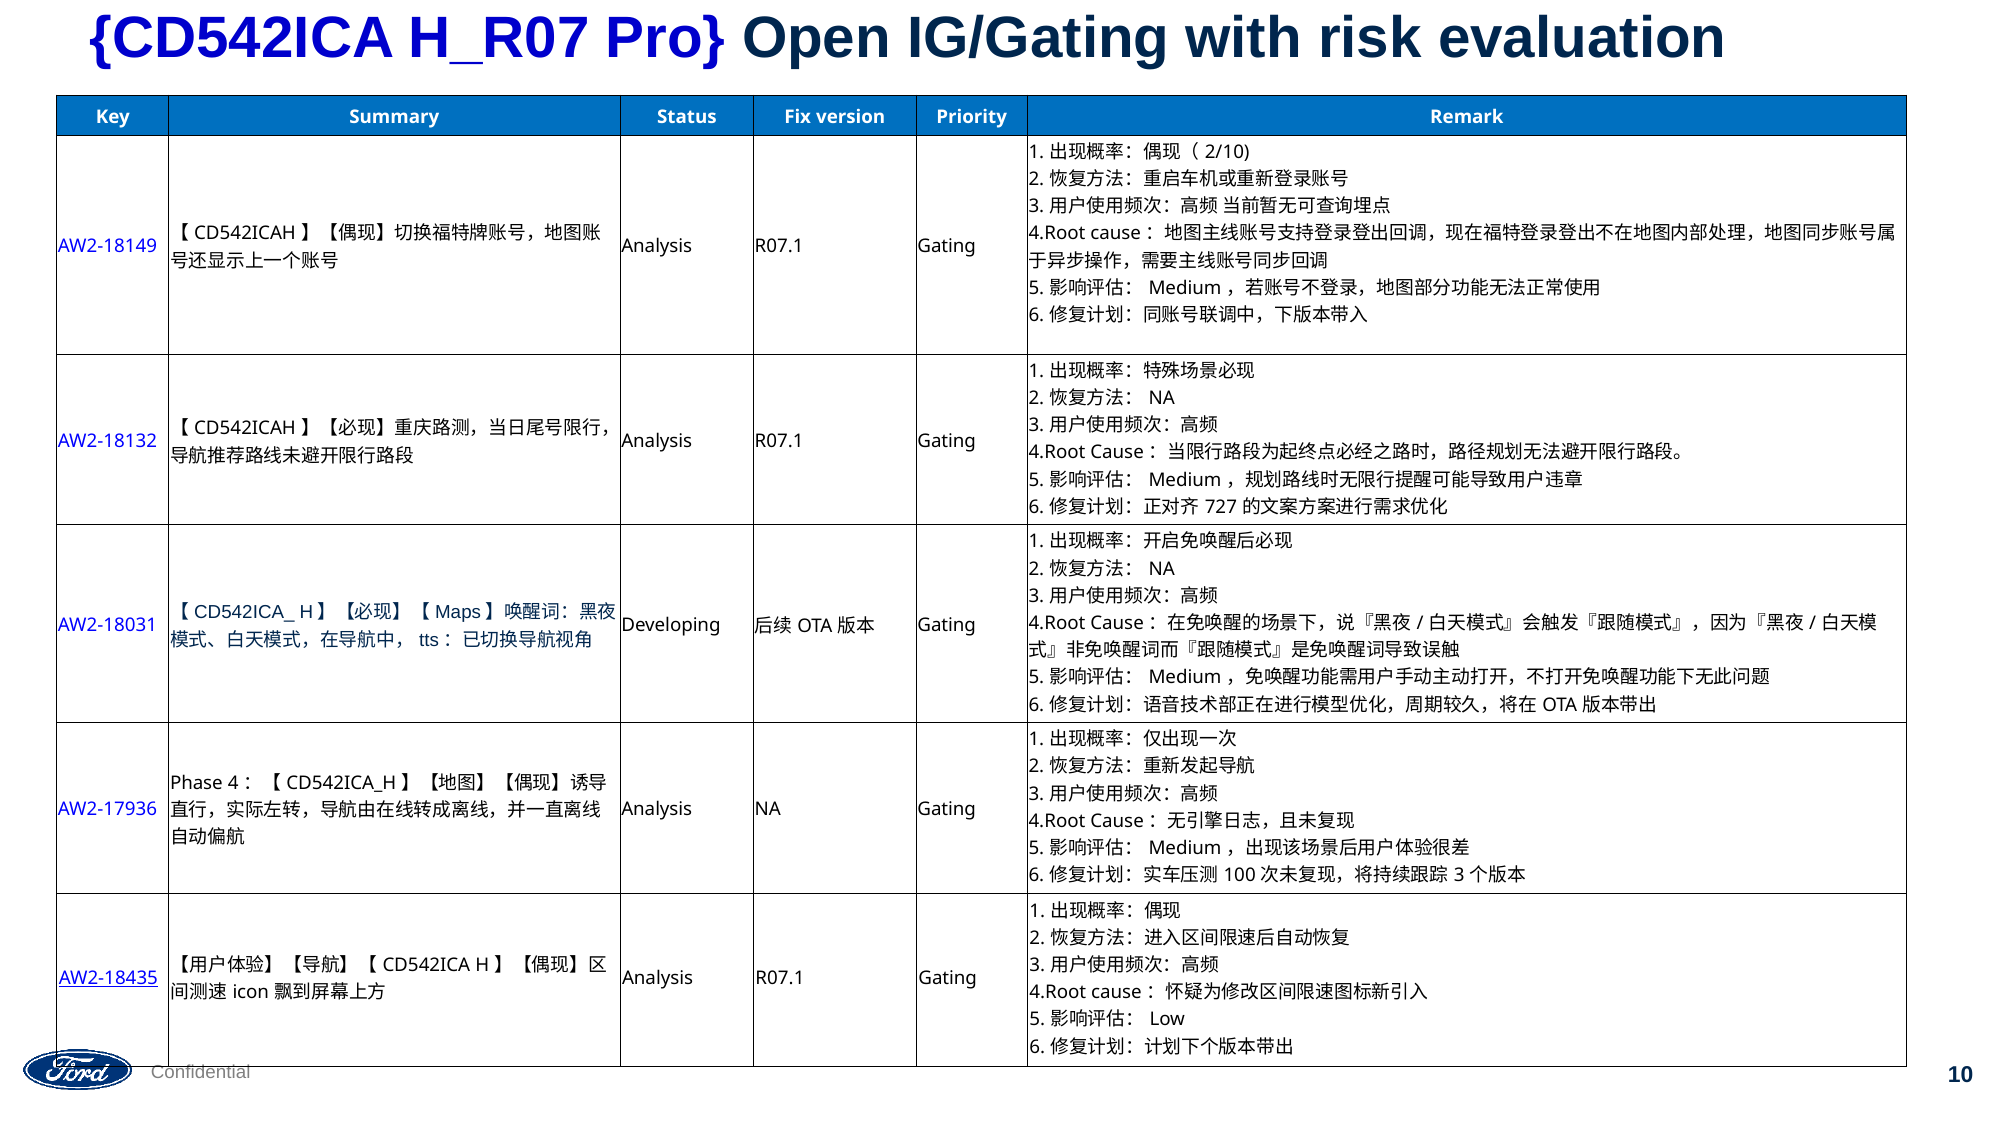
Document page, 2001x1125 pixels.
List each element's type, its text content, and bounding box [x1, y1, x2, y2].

table_cell Analysis [621, 355, 753, 524]
table_cell 【用户体验】【导航】【CD542ICA H】【偶现】区间测速icon飘到屏幕上方 [169, 894, 620, 1066]
table_header Status [621, 96, 753, 135]
table_cell AW2-17936 [57, 723, 168, 893]
table_cell Analysis [621, 894, 753, 1066]
table_cell Gating [917, 355, 1027, 524]
table_cell NA [754, 723, 916, 893]
table_cell 1.出现概率：偶现（2/10) 2.恢复方法：重启车机或重新登录账号 3.用户使用频次：高频 当前暂无可查询埋点 4.Root cause：地图主线账号支持登录登出回调，现在福特登录登出不在地图内部处理，地图同步账号属于异步操作，需要主线账号同步回调 5.影响评估：Medium，若账号不登录，地图部分功能无法正常使用 6.修复计划：同账号联调中，下版本带入 [1028, 136, 1906, 354]
table_cell Analysis [621, 723, 753, 893]
table_cell R07.1 [754, 894, 916, 1066]
table_header Summary [169, 96, 620, 135]
table_cell R07.1 [754, 136, 916, 354]
table_cell Phase 4：【CD542ICA_H】【地图】【偶现】诱导直行，实际左转，导航由在线转成离线，并一直离线自动偏航 [169, 723, 620, 893]
table_cell 【CD542ICAH】【偶现】切换福特牌账号，地图账号还显示上一个账号 [169, 136, 620, 354]
title {CD542ICA H_R07 Pro} Open IG/Gating with risk evaluation [74, 0, 1889, 95]
table_cell 1.出现概率：偶现 2.恢复方法：进入区间限速后自动恢复 3.用户使用频次：高频 4.Root cause：怀疑为修改区间限速图标新引入 5.影响评估：Low 6.修复计划：计划下个版本带出 [1028, 894, 1906, 1066]
table_cell Gating [917, 894, 1027, 1066]
table_cell AW2-18132 [57, 355, 168, 524]
table_cell Developing [621, 525, 753, 722]
table_cell 【CD542ICA_ H】【必现】【Maps】唤醒词：黑夜模式、白天模式，在导航中，tts：已切换导航视角 [169, 525, 620, 722]
table_cell 【CD542ICAH】【必现】重庆路测，当日尾号限行，导航推荐路线未避开限行路段 [169, 355, 620, 524]
table_cell Gating [917, 723, 1027, 893]
table_cell 后续OTA版本 [754, 525, 916, 722]
table_cell 1.出现概率：仅出现一次 2.恢复方法：重新发起导航 3.用户使用频次：高频 4.Root Cause：无引擎日志，且未复现 5.影响评估：Medium，出现该场景后用户体验很差 6.修复计划：实车压测100次未复现，将持续跟踪3个版本 [1028, 723, 1906, 893]
table_cell Analysis [621, 136, 753, 354]
table_cell AW2-18435 [57, 894, 168, 1066]
table_cell AW2-18031 [57, 525, 168, 722]
table_header Priority [917, 96, 1027, 135]
picture [23, 1049, 132, 1090]
table_cell R07.1 [754, 355, 916, 524]
table_cell AW2-18149 [57, 136, 168, 354]
table_header Remark [1028, 96, 1906, 135]
table_header Fix version [754, 96, 916, 135]
table_cell Gating [917, 136, 1027, 354]
table_cell 1.出现概率：特殊场景必现 2.恢复方法：NA 3.用户使用频次：高频 4.Root Cause：当限行路段为起终点必经之路时，路径规划无法避开限行路段。 5.影响评估：Medium，规划路线时无限行提醒可能导致用户违章 6.修复计划：正对齐727的文案方案进行需求优化 [1028, 355, 1906, 524]
table_header Key [57, 96, 168, 135]
table_cell 1.出现概率：开启免唤醒后必现 2.恢复方法：NA 3.用户使用频次：高频 4.Root Cause：在免唤醒的场景下，说『黑夜/白天模式』会触发『跟随模式』，因为『黑夜/白天模式』非免唤醒词而『跟随模式』是免唤醒词导致误触 5.影响评估：Medium，免唤醒功能需用户手动主动打开，不打开免唤醒功能下无此问题 6.修复计划：语音技术部正在进行模型优化，周期较久，将在OTA版本带出 [1028, 525, 1906, 722]
table_cell Gating [917, 525, 1027, 722]
